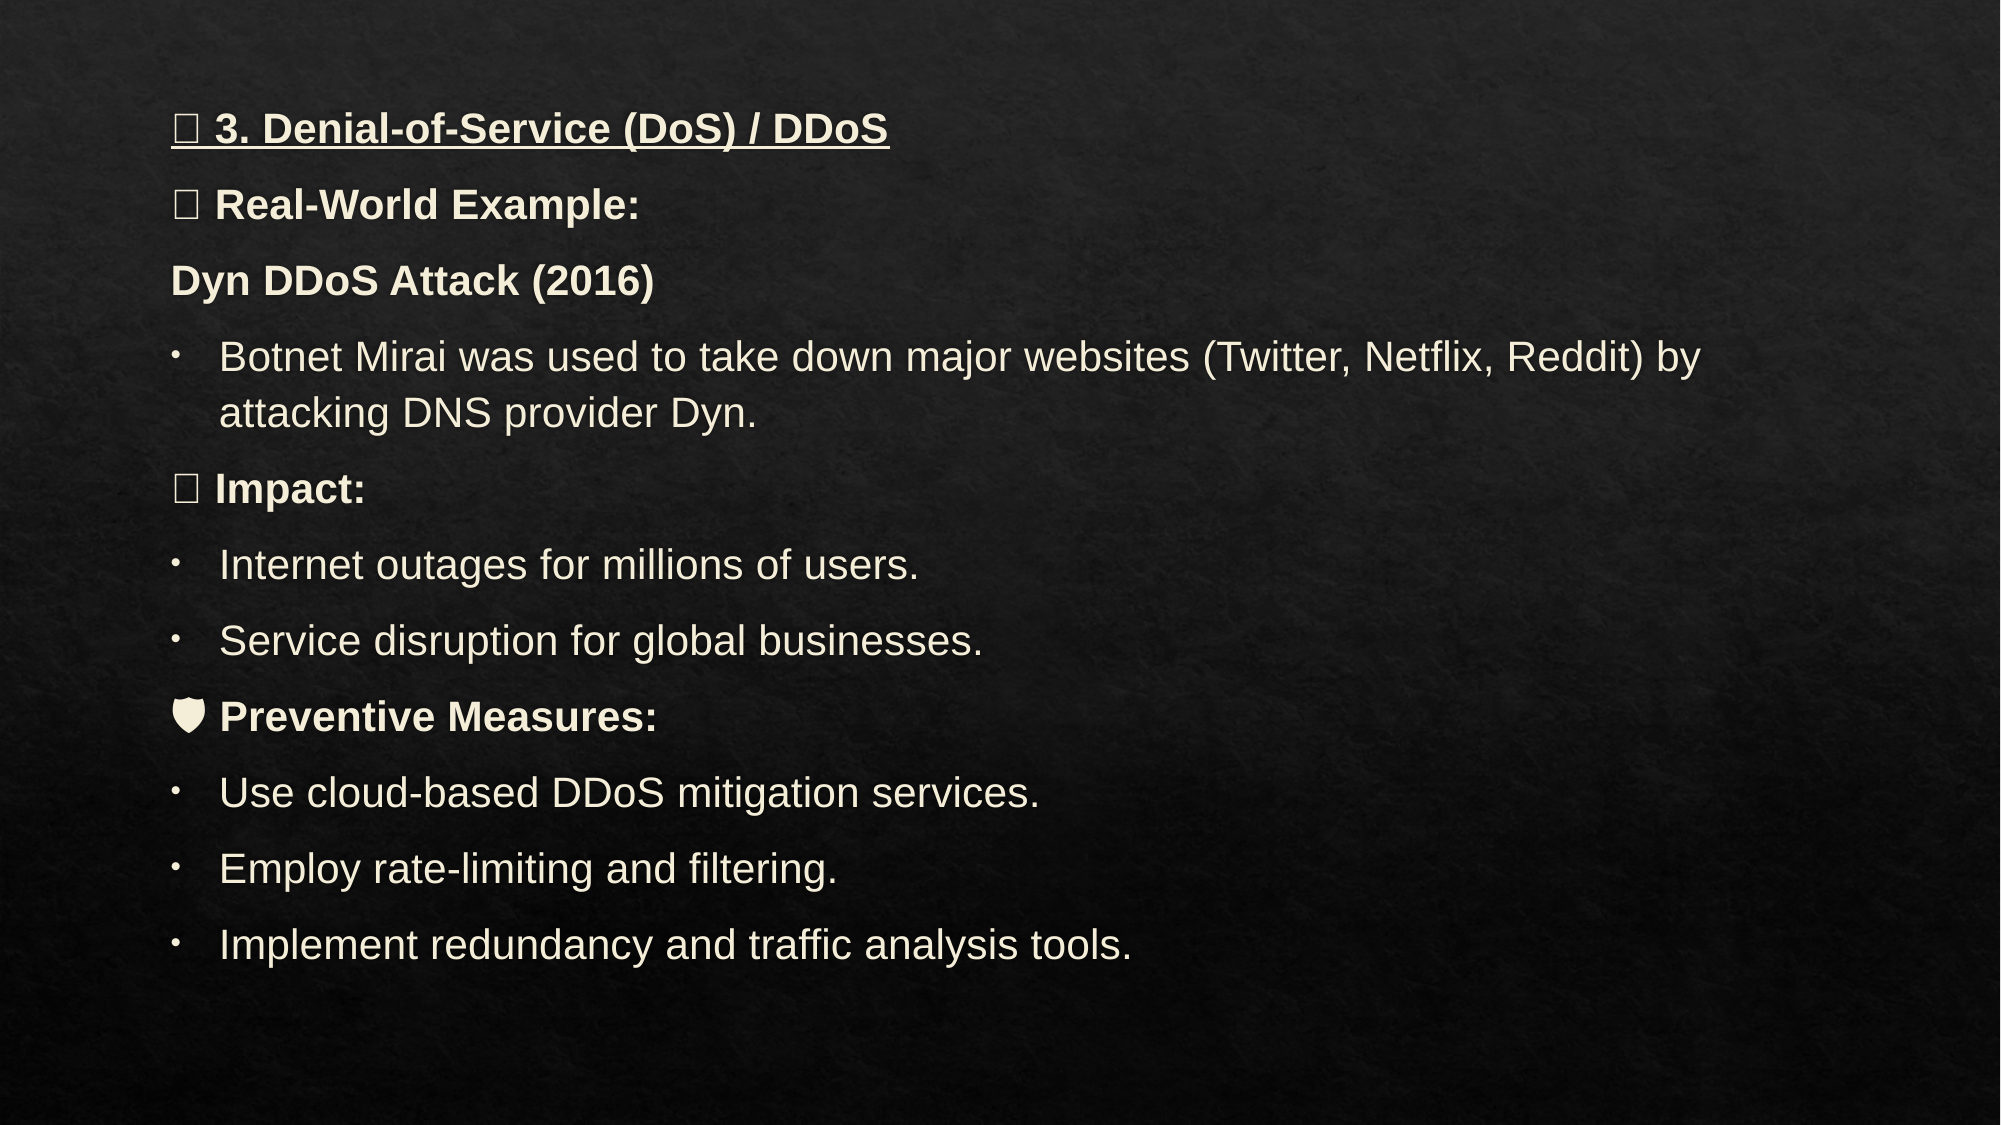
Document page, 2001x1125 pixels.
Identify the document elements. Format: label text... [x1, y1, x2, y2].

list 🌐 3. Denial-of-Service (DoS) / DDoS ✅ Real-World Example: Dyn DDoS Attack (2016) Botnet Mirai was used to take down major websites (Twitter, Netflix, Reddit) by attacking DNS provider Dyn. 💥 Impact: Internet outages for millions of users. Service disruption for global businesses. 🛡️ Preventive Measures: Use cloud-based DDoS mitigation services. Employ rate-limiting and filtering. Implement redundancy and traffic analysis tools. [149, 88, 1849, 978]
